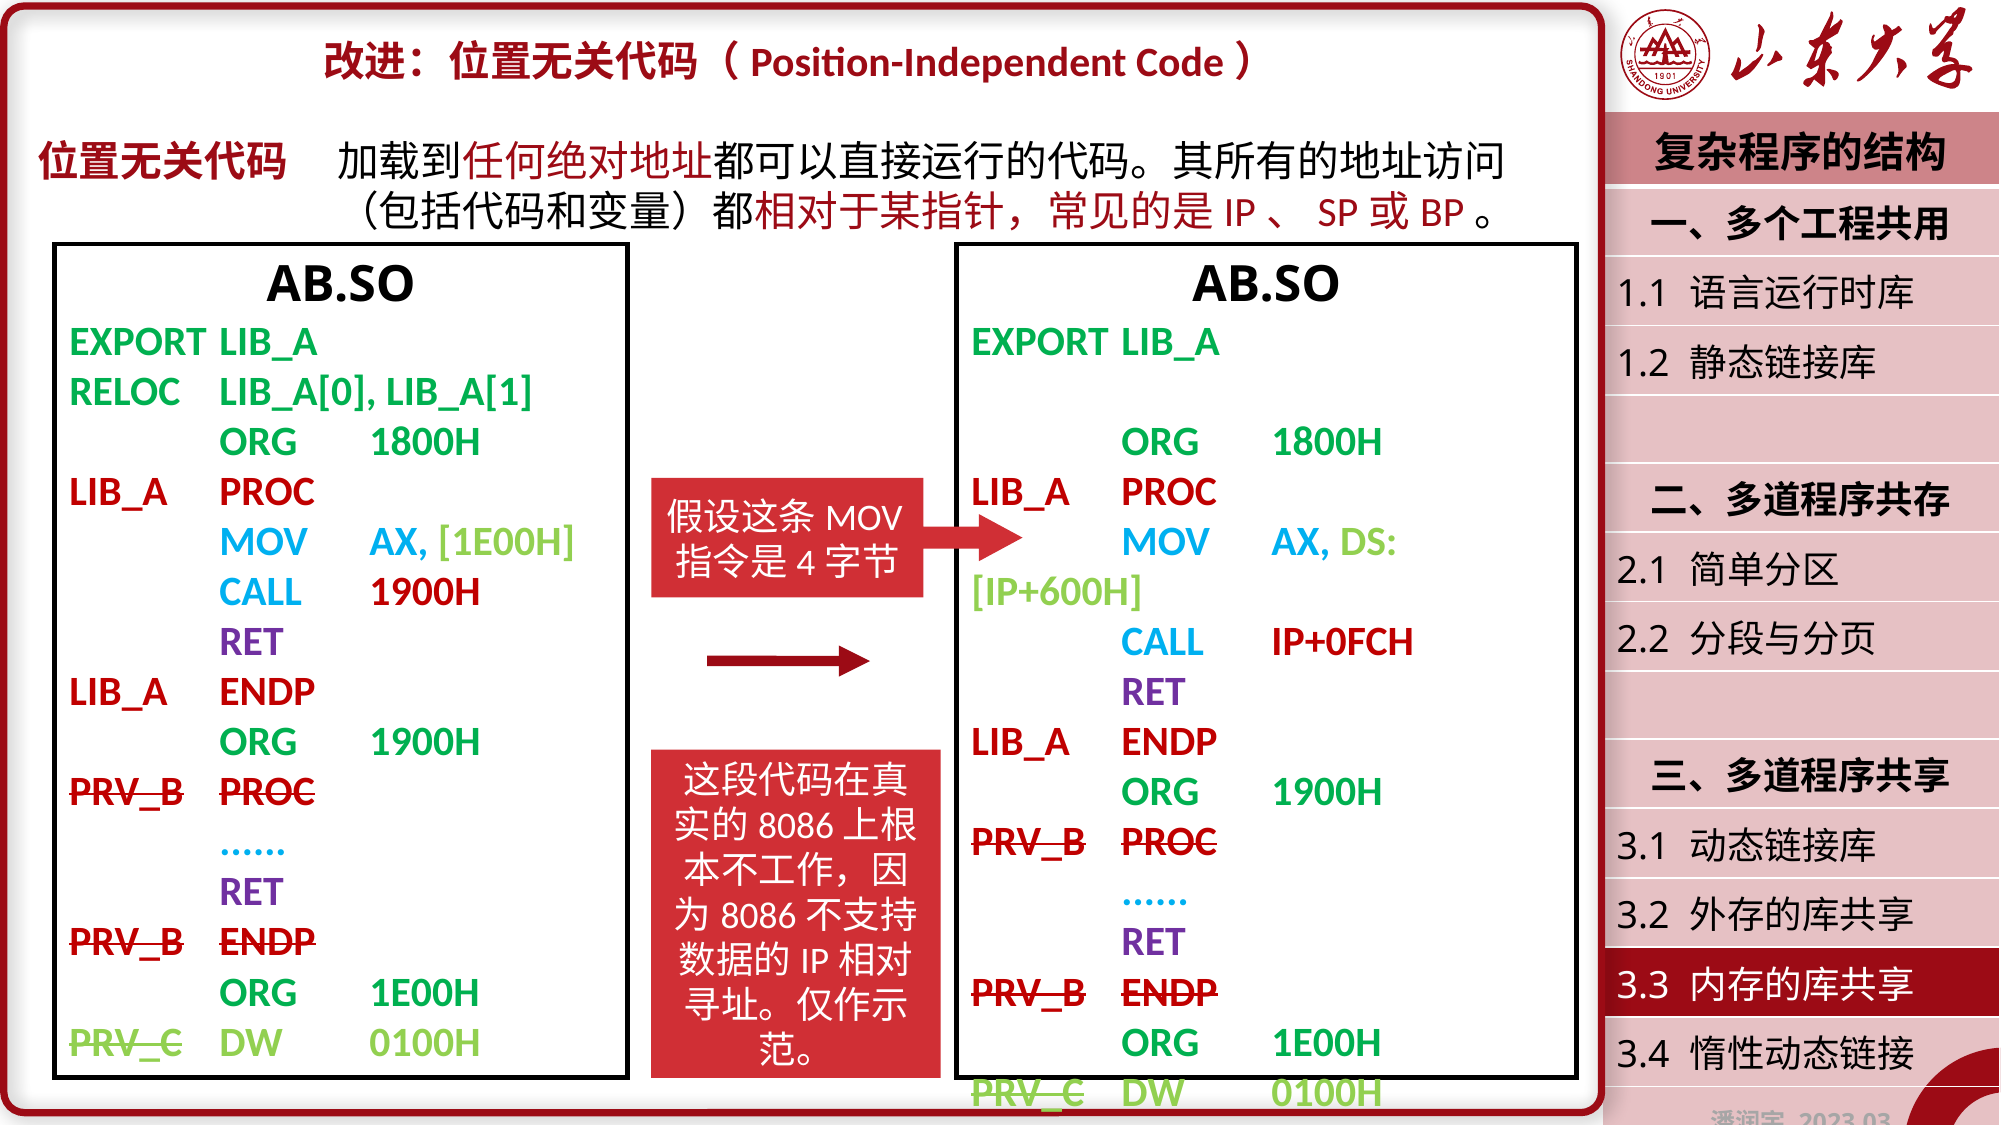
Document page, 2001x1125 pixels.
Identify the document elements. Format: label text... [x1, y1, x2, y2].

text_box AB.SO [956, 243, 1578, 1079]
table_cell [1619, 672, 1999, 738]
table_cell [1618, 396, 1999, 462]
table_cell 一、多个工程共用 [1618, 189, 1999, 255]
table_cell 2.2 分段与分页 [1619, 602, 1999, 670]
table_cell 3.1 动态链接库 [1619, 809, 1999, 877]
text_box AB.SO [54, 243, 629, 1079]
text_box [1620, 5, 1977, 100]
text_box [2, 4, 1603, 1114]
table_cell 二、多道程序共存 [1618, 464, 1999, 531]
table_cell 3.3 内存的库共享 [1619, 948, 1999, 1016]
text_box EXPORT LIB_A RELOC LIB_A[0], LIB_A[1] ORG 1800H LIB_A PROC MOV AX, [1E00H] CALL 1900H RET LIB_A ENDP ORG 1900H PRV_B PROC ...... RET PRV_B ENDP ORG 1E00H PRV_C DW 0100H [54, 306, 628, 1078]
table_header 复杂程序的结构 [1618, 112, 1999, 184]
table_cell 1.2 静态链接库 [1618, 326, 1999, 394]
text_box 假设这条MOV指令是4字节 [650, 476, 1025, 599]
text_box 这段代码在真实的8086上根本不工作，因为8086不支持数据的IP相对寻址。仅作示范。 [650, 749, 942, 1079]
table_cell 1.1 语言运行时库 [1618, 257, 1999, 325]
table_cell 3.2 外存的库共享 [1619, 879, 1999, 946]
text_box 改进：位置无关代码（Position-Independent Code） 位置无关代码 加载到任何绝对地址都可以直接运行的代码。其所有的地址访问 （包括代码和变量）都相对于某指针，常见的是IP、SP或BP。 [22, 27, 1577, 243]
text_box EXPORT LIB_A ORG 1800H LIB_A PROC MOV AX, DS:[IP+600H] CALL IP+0FCH RET LIB_A ENDP ORG 1900H PRV_B PROC ...... RET PRV_B ENDP ORG 1E00H PRV_C DW 0100H [956, 306, 1577, 1078]
table_cell 2.1 简单分区 [1619, 533, 1999, 601]
table_cell 3.4 惰性动态链接 [1619, 1018, 1999, 1086]
table_cell 三、多道程序共享 [1619, 740, 1999, 807]
table_cell 潘润宇 2023.03 [1603, 1087, 1999, 1125]
